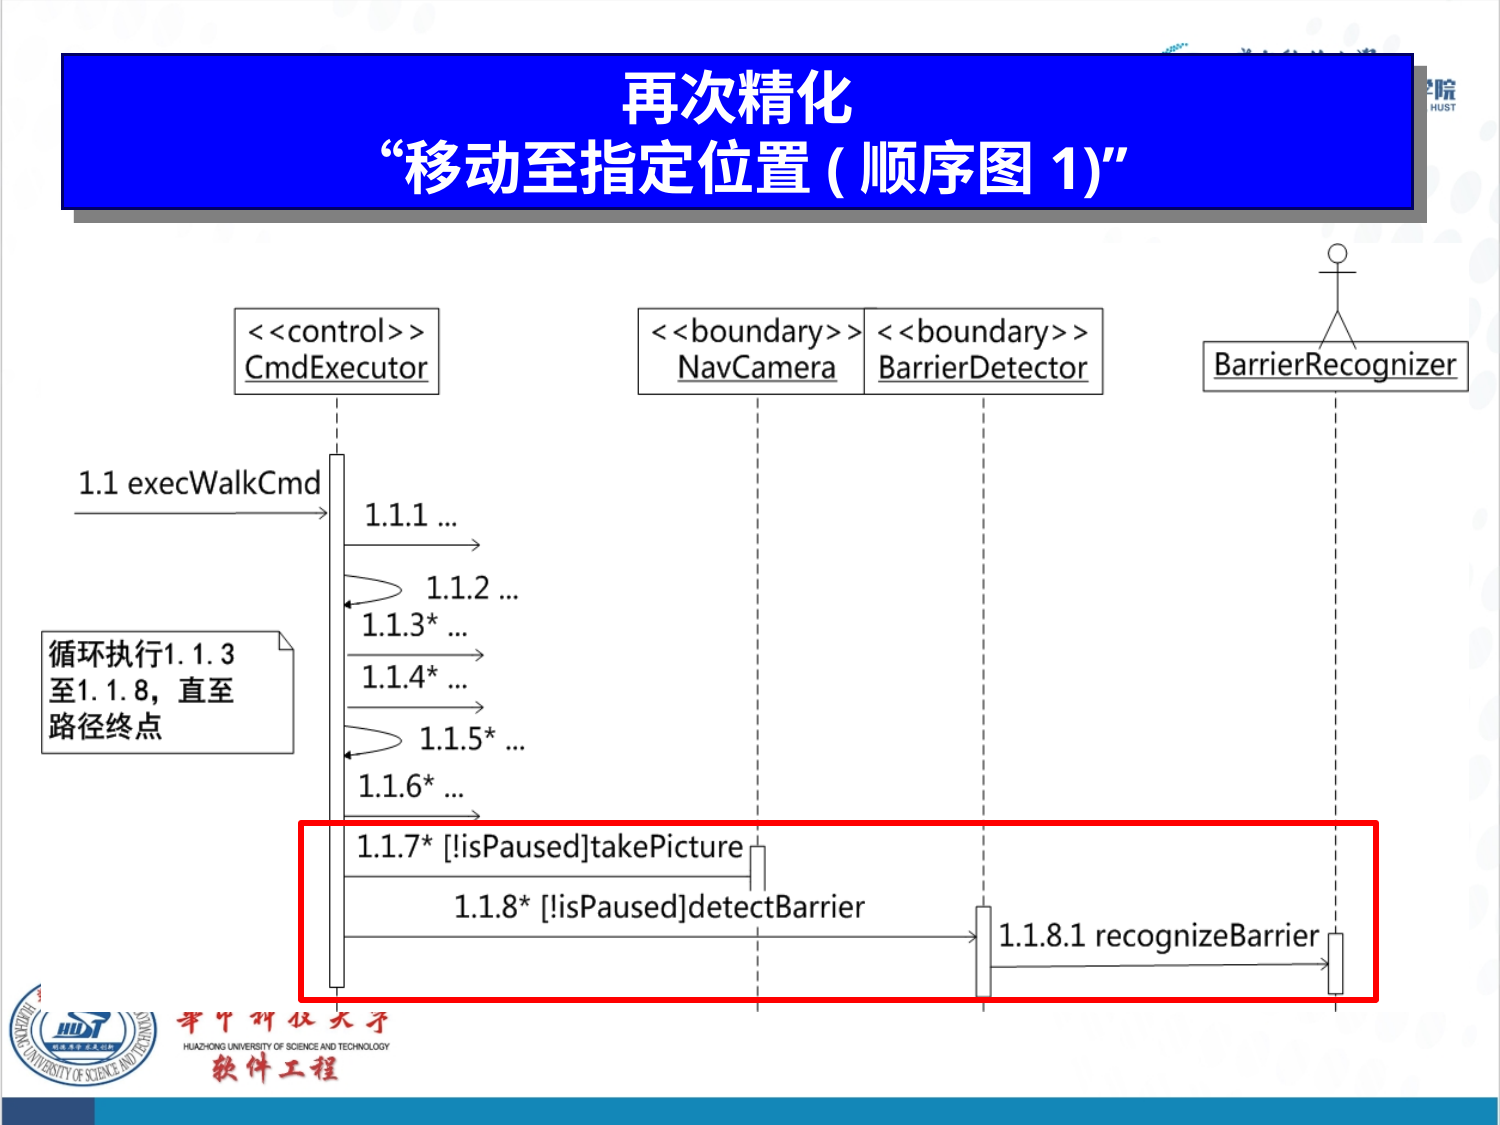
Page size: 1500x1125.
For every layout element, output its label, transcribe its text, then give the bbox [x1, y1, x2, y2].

title 再次精化 “移动至指定位置(顺序图1)” [61, 53, 1414, 210]
picture [0, 0, 1500, 1125]
